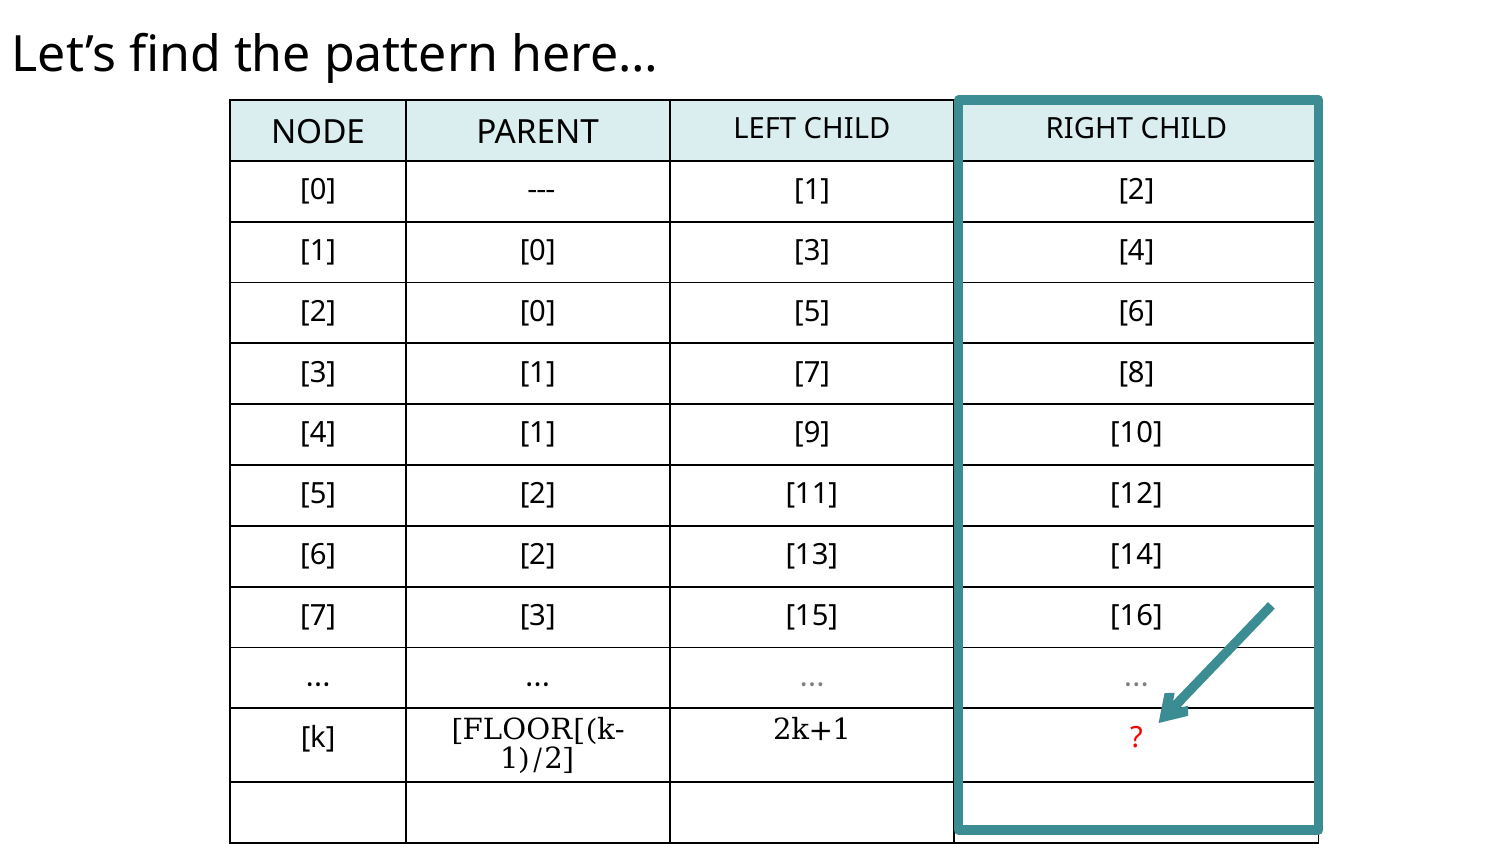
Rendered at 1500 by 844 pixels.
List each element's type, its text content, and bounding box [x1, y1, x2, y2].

table_cell [FLOOR[(k-1)/2] [407, 709, 669, 781]
table_cell [231, 783, 405, 842]
table_cell [15] [671, 588, 953, 647]
table_cell … [671, 648, 953, 707]
table_cell 2k+1 [671, 709, 953, 781]
table_cell [5] [671, 283, 953, 342]
table_cell [7] [671, 344, 953, 403]
table_cell … [231, 648, 405, 707]
table_cell [2] [407, 527, 669, 586]
table_header PARENT [407, 101, 669, 160]
table_cell [3] [407, 588, 669, 647]
table_cell --- [407, 162, 669, 221]
table_cell [671, 783, 953, 842]
table_cell [1] [407, 405, 669, 464]
table_cell [0] [407, 283, 669, 342]
table_cell [955, 783, 1318, 842]
table_cell [13] [671, 527, 953, 586]
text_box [1158, 605, 1272, 724]
table_cell [6] [231, 527, 405, 586]
table_cell [2] [407, 466, 669, 525]
table_cell [3] [671, 223, 953, 282]
table_cell [5] [231, 466, 405, 525]
table_cell [1] [231, 223, 405, 282]
text_box Let’s find the pattern here… [0, 13, 674, 89]
table_cell [0] [231, 162, 405, 221]
table_cell [2] [231, 283, 405, 342]
table_cell [k] [231, 709, 405, 781]
table_cell … [407, 648, 669, 707]
table_cell [11] [671, 466, 953, 525]
table_cell [1] [407, 344, 669, 403]
table_cell [407, 783, 669, 842]
table_cell [1] [671, 162, 953, 221]
table_cell [9] [671, 405, 953, 464]
table_cell [0] [407, 223, 669, 282]
text_box [958, 100, 1319, 830]
table_cell [4] [231, 405, 405, 464]
table_cell [3] [231, 344, 405, 403]
table_header LEFT CHILD [671, 101, 953, 160]
table_header NODE [231, 101, 405, 160]
table_cell [7] [231, 588, 405, 647]
